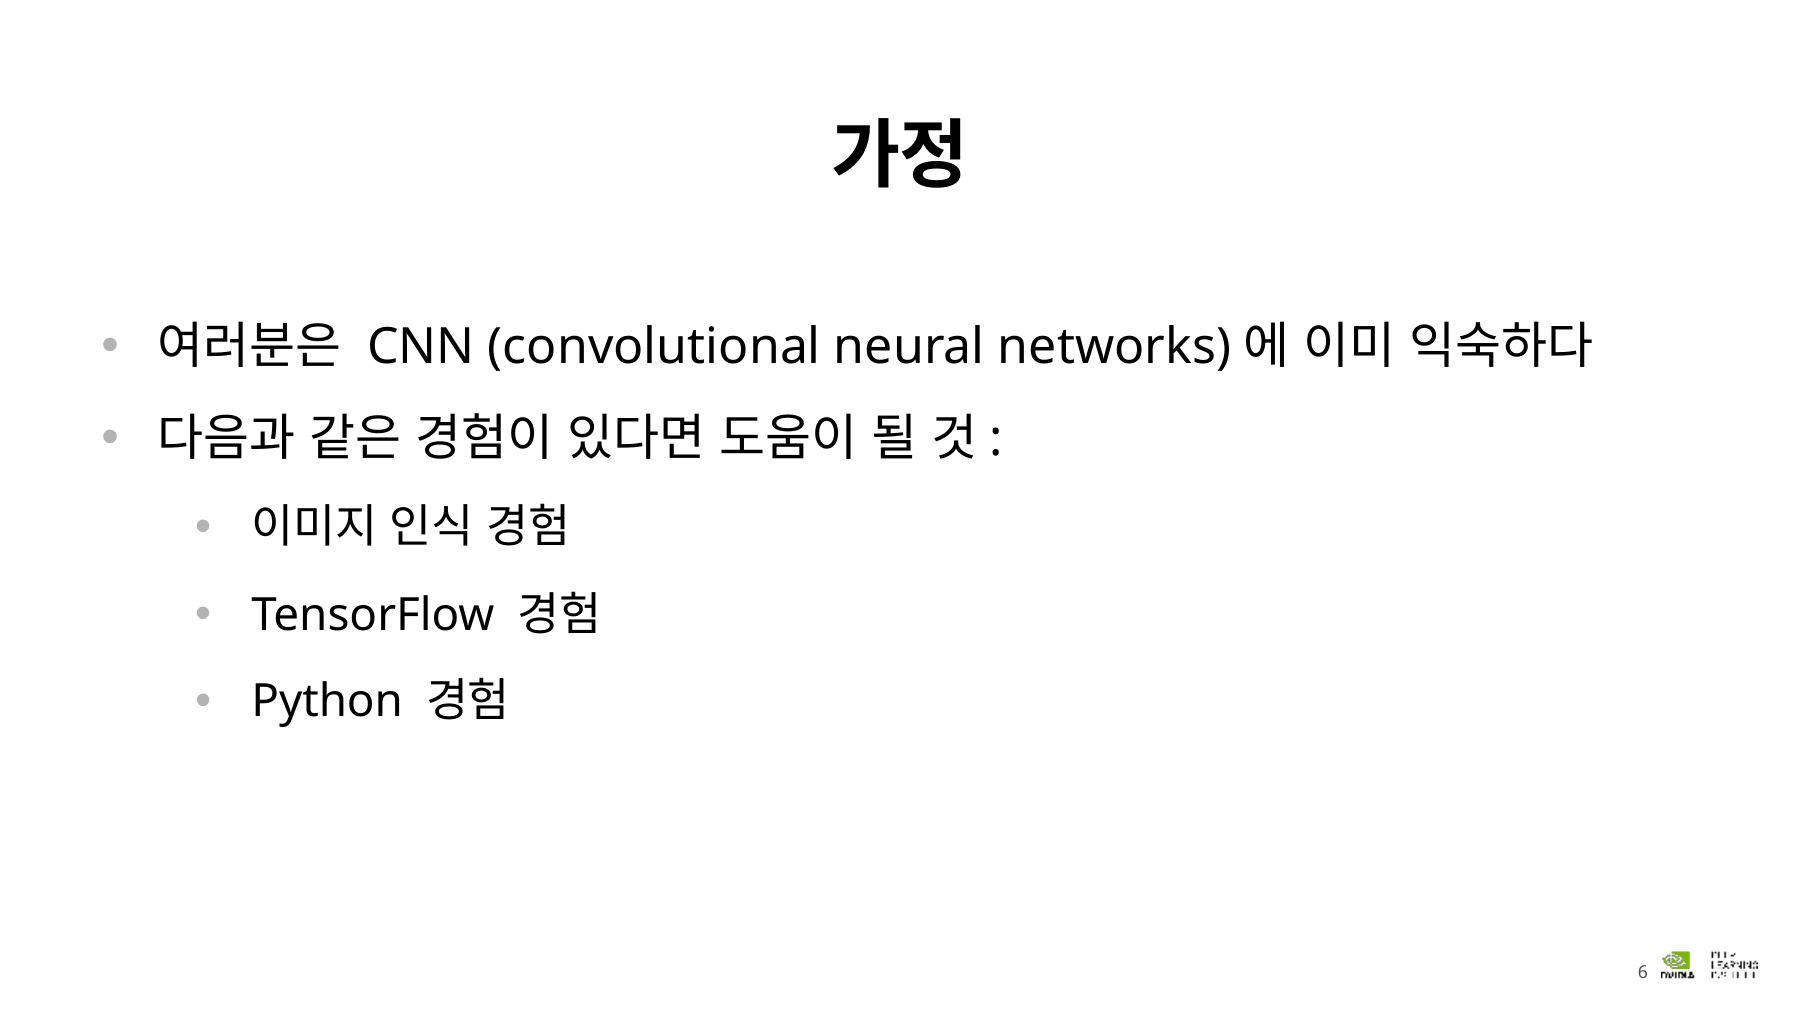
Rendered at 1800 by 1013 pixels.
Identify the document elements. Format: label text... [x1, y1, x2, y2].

list 여러분은 CNN (convolutional neural networks)에 이미 익숙하다 다음과 같은 경험이 있다면 도움이 될 것: 이미지 인식 경험 TensorFlow 경험 Python 경험 [86, 313, 1719, 924]
title 가정 [81, 108, 1719, 206]
picture [1661, 949, 1758, 983]
